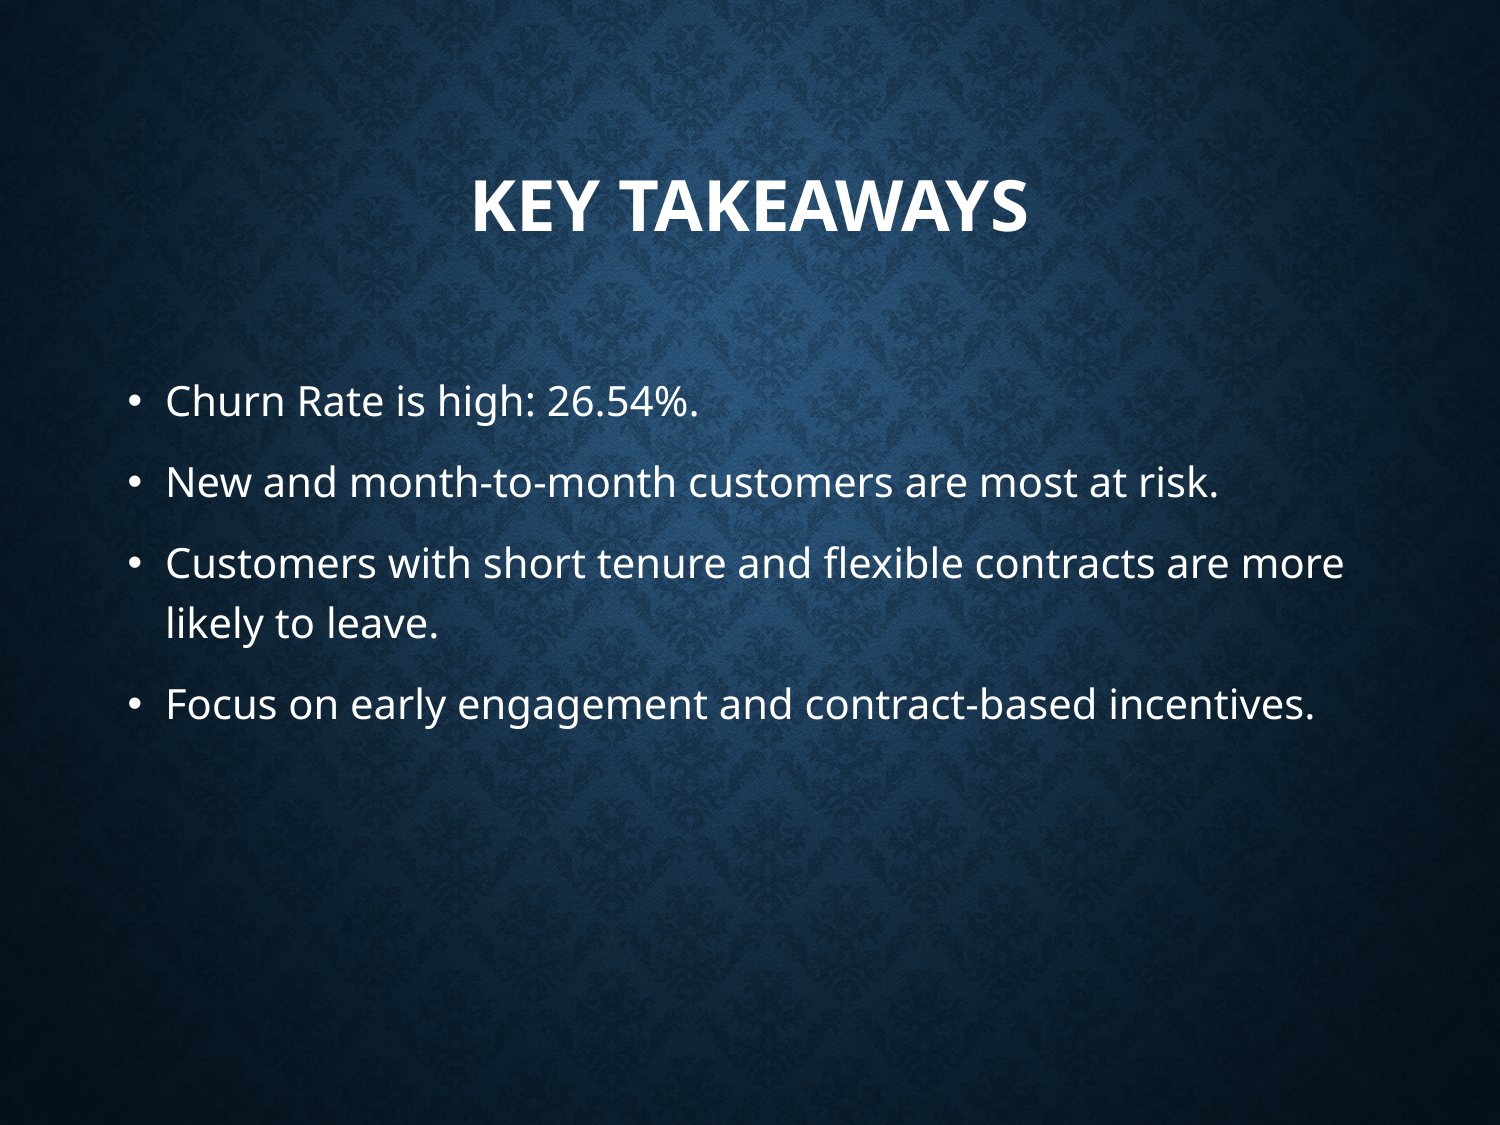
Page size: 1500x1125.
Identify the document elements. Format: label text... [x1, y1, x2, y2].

title Key Takeaways [112, 99, 1387, 286]
list Churn Rate is high: 26.54%. New and month-to-month customers are most at risk. Customers with short tenure and flexible contracts are more likely to leave. Focus on early engagement and contract-based incentives. [112, 286, 1387, 893]
